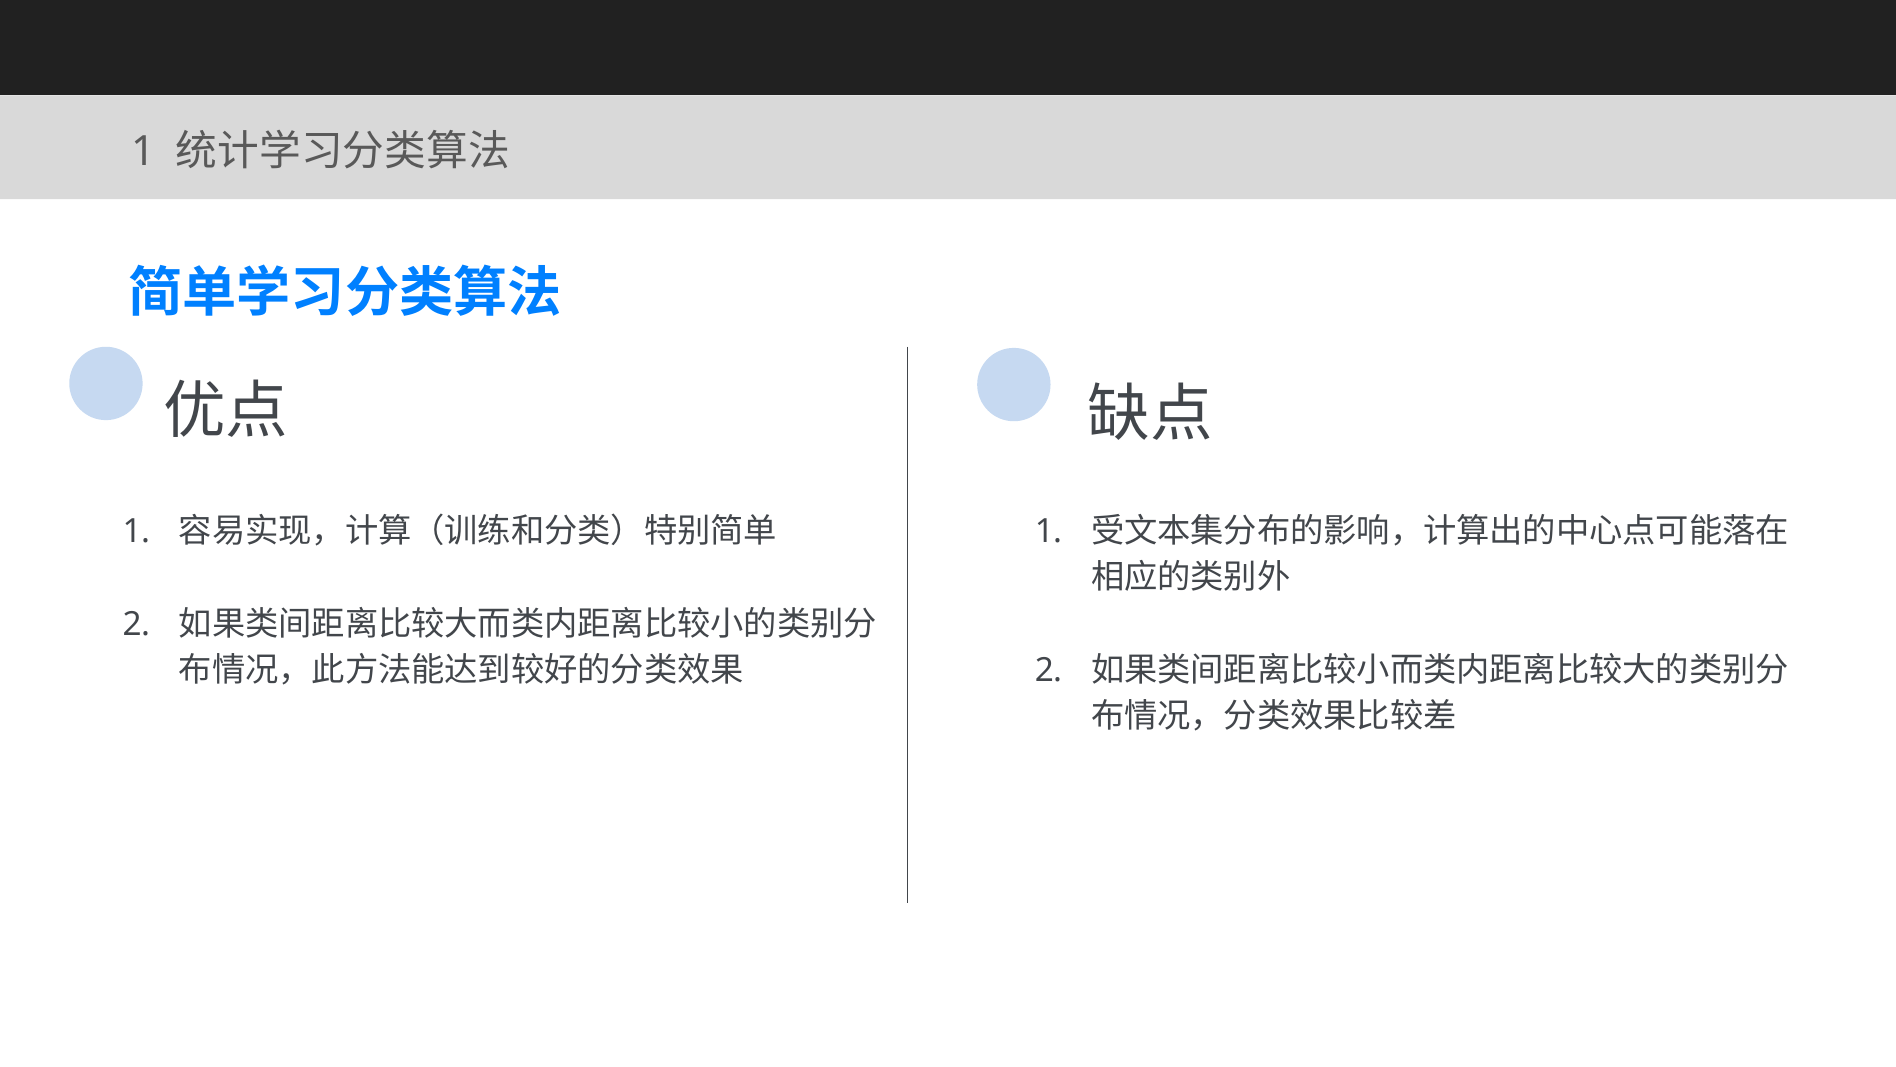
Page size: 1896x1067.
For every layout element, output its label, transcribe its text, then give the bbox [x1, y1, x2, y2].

text_box [0, 96, 1896, 200]
text_box [977, 347, 1051, 422]
text_box 缺点 [1066, 350, 1244, 458]
text_box 容易实现，计算（训练和分类）特别简单 如果类间距离比较大而类内距离比较小的类别分布情况，此方法能达到较好的分类效果 [101, 492, 907, 699]
text_box [0, 0, 1896, 96]
text_box 简单学习分类算法 [107, 236, 707, 333]
text_box 优点 [142, 347, 323, 456]
text_box 1 统计学习分类算法 [99, 105, 623, 185]
text_box 受文本集分布的影响，计算出的中心点可能落在相应的类别外 如果类间距离比较小而类内距离比较大的类别分布情况，分类效果比较差 [1013, 492, 1819, 785]
text_box [69, 346, 142, 421]
